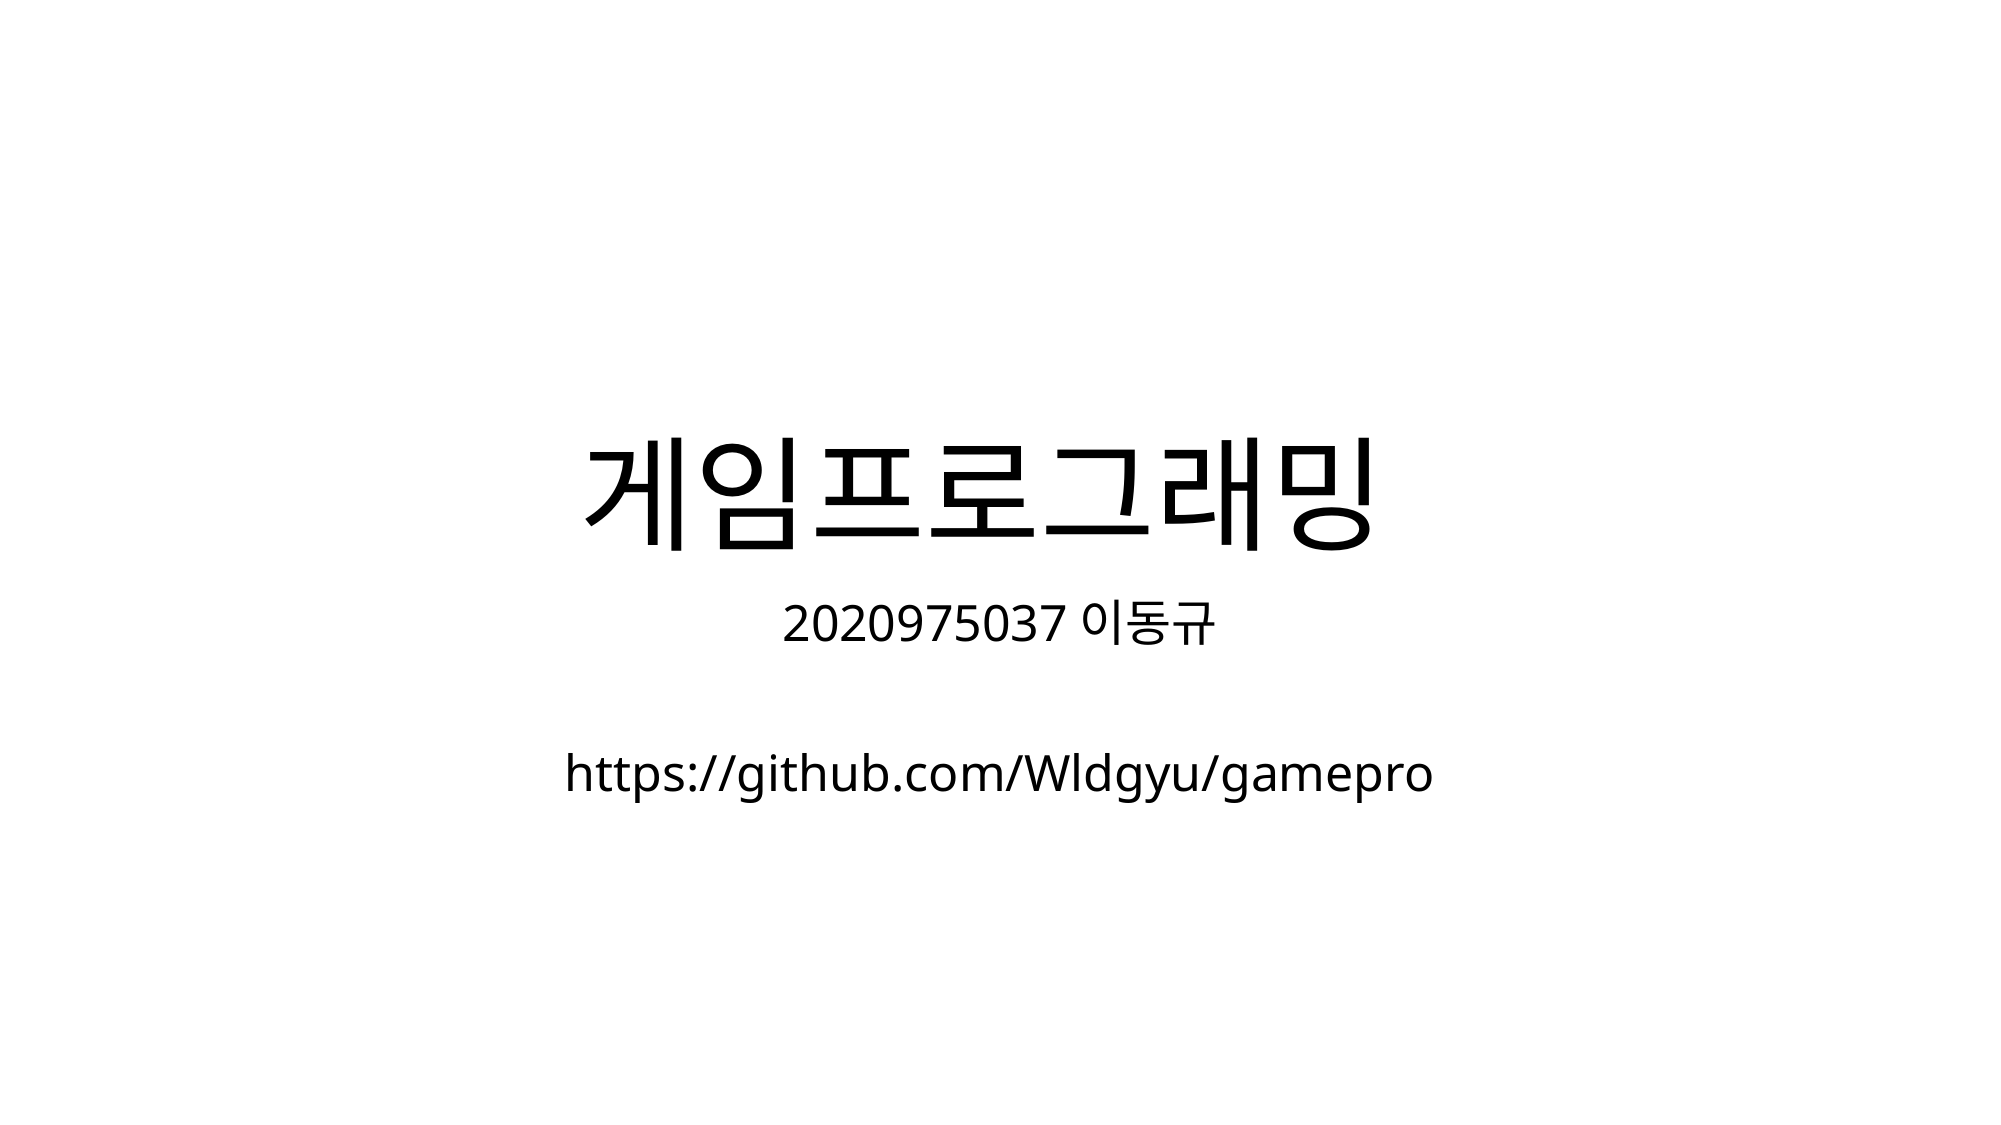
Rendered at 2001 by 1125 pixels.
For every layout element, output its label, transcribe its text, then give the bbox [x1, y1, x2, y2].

subtitle 2020975037이동규 https://github.com/Wldgyu/gamepro [249, 590, 1750, 863]
title 게임프로그래밍 [249, 184, 1750, 576]
